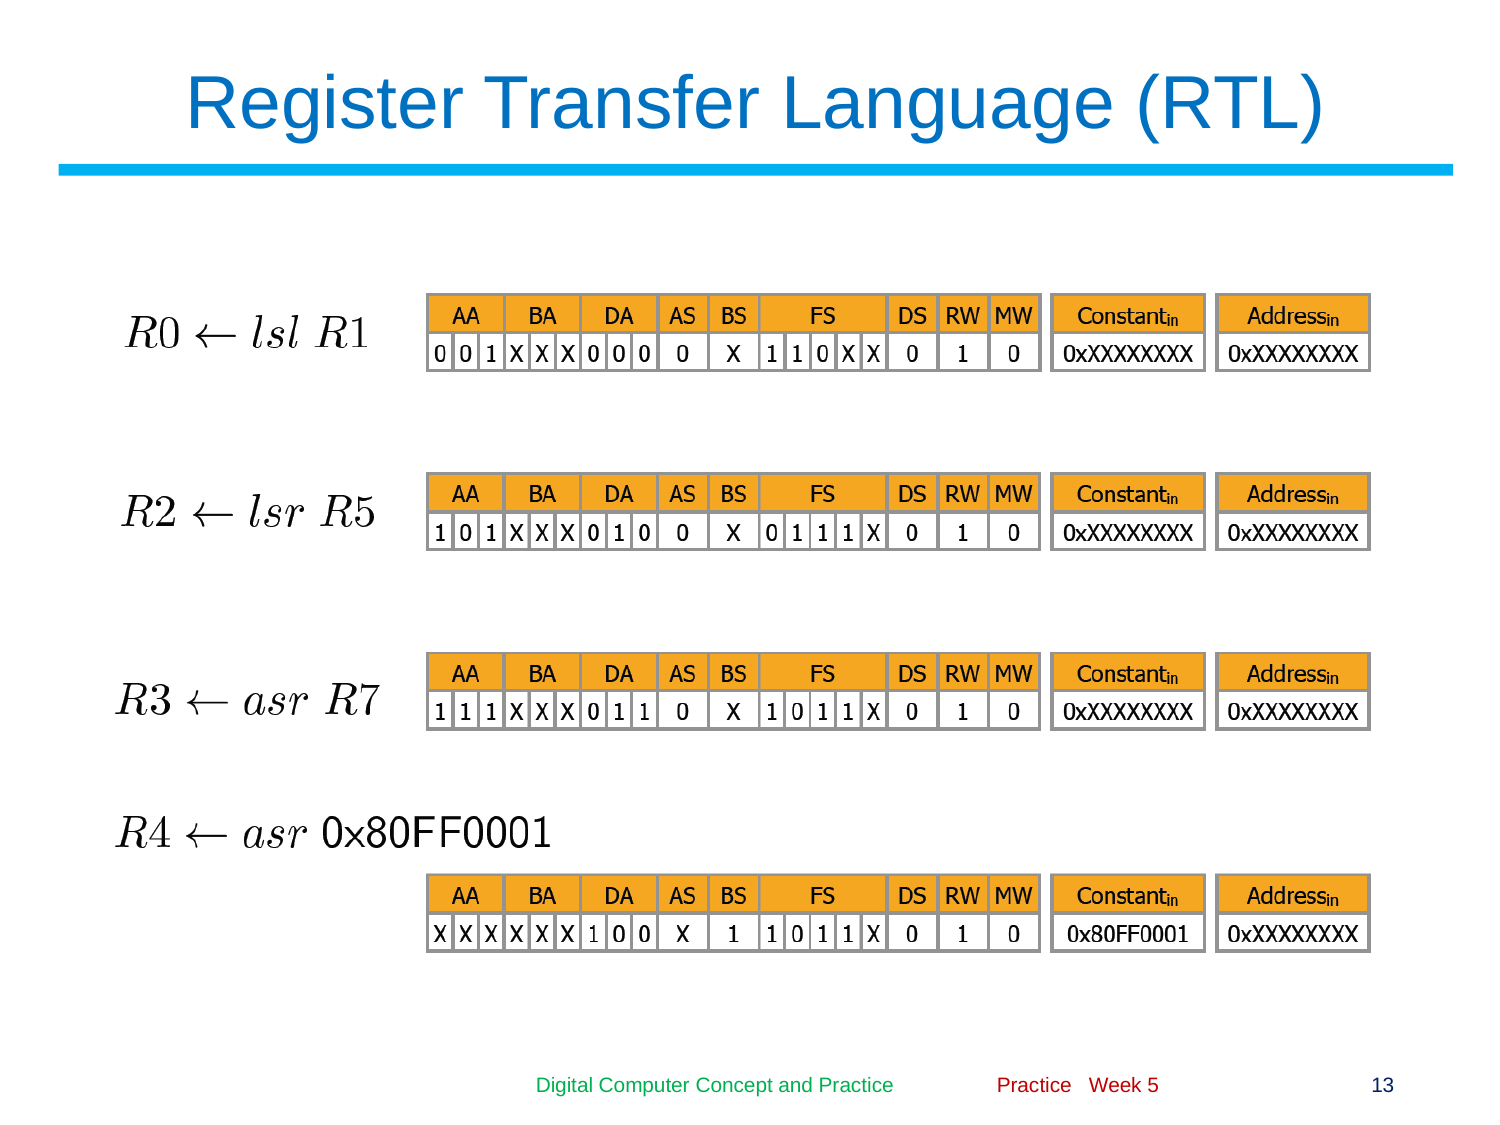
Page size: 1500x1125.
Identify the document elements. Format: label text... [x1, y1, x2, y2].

title Register Transfer Language (RTL) [58, 45, 1454, 153]
picture [111, 278, 1375, 959]
